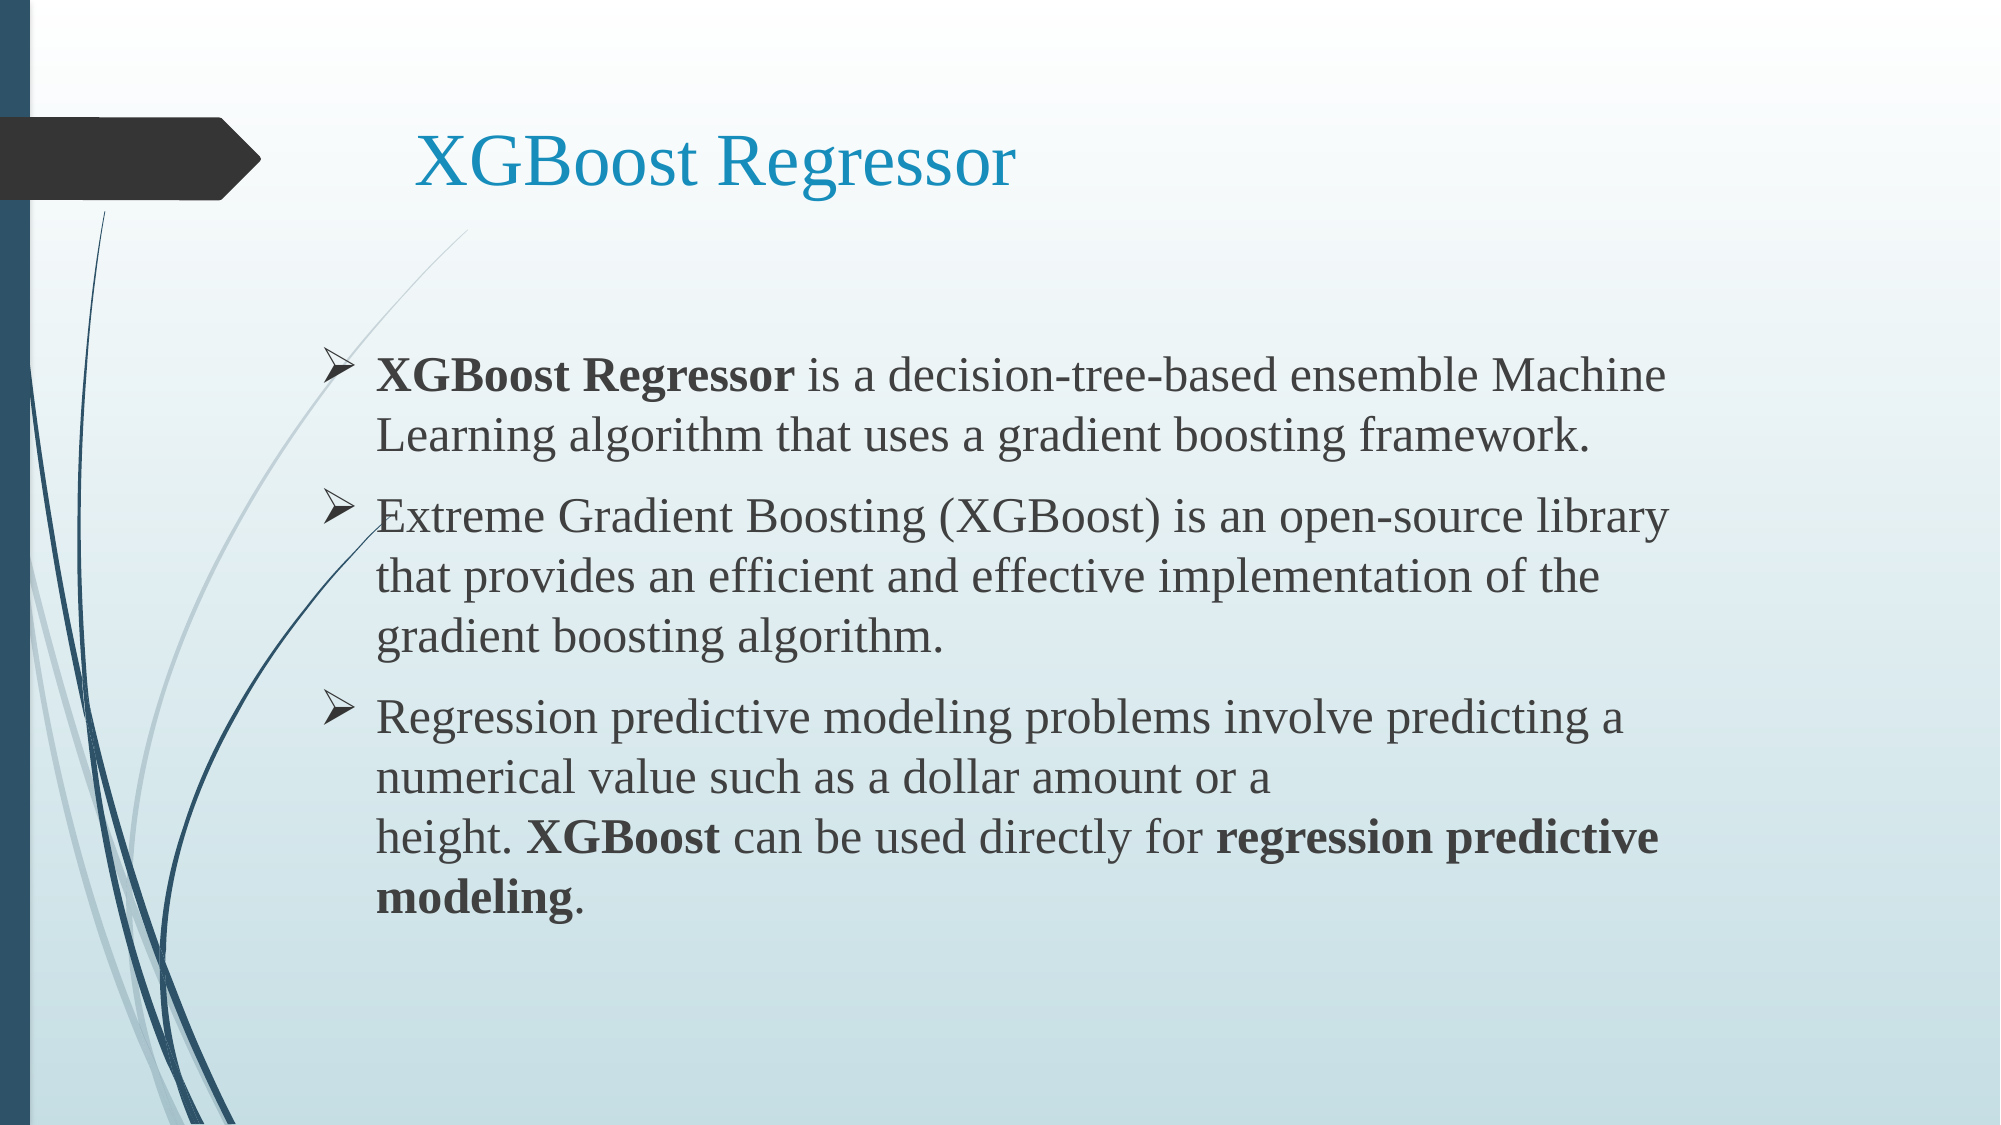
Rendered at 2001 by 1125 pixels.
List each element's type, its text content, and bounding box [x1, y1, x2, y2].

title XGBoost Regressor [399, 102, 1888, 313]
list XGBoost Regressor is a decision-tree-based ensemble Machine Learning algorithm that uses a gradient boosting framework. Extreme Gradient Boosting (XGBoost) is an open-source library that provides an efficient and effective implementation of the gradient boosting algorithm. Regression predictive modeling problems involve predicting a numerical value such as a dollar amount or a height. XGBoost can be used directly for regression predictive modeling. [304, 334, 1697, 948]
